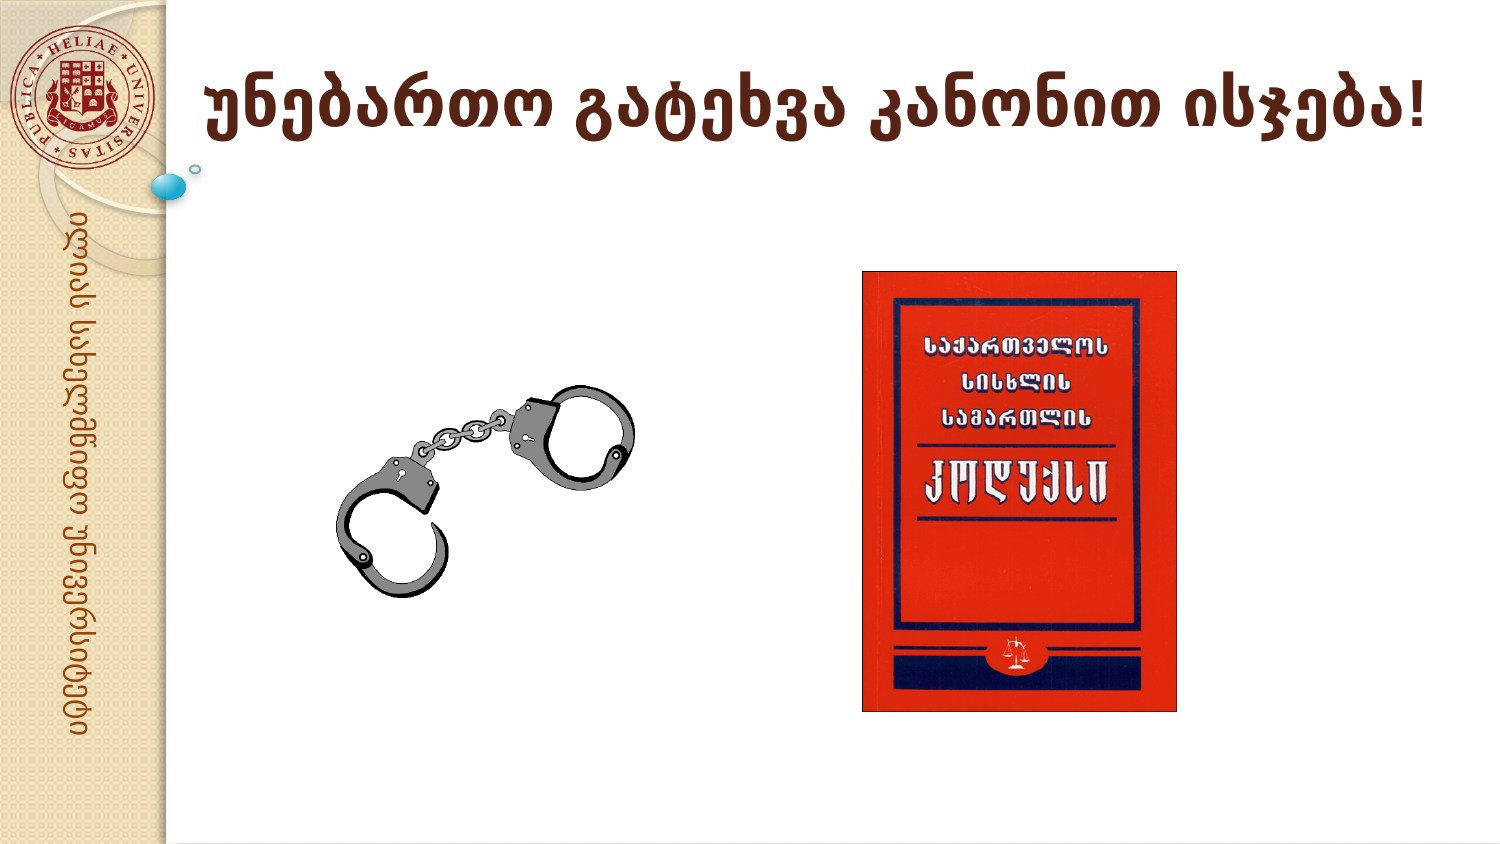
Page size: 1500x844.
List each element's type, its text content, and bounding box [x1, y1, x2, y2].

picture [862, 271, 1177, 712]
title უნებართო გატეხვა კანონით ისჯება! [187, 40, 1463, 147]
text_box ილიას სახელმწიფო უნივერსიტეტი [56, 196, 110, 812]
picture [8, 22, 157, 173]
picture [336, 385, 636, 598]
